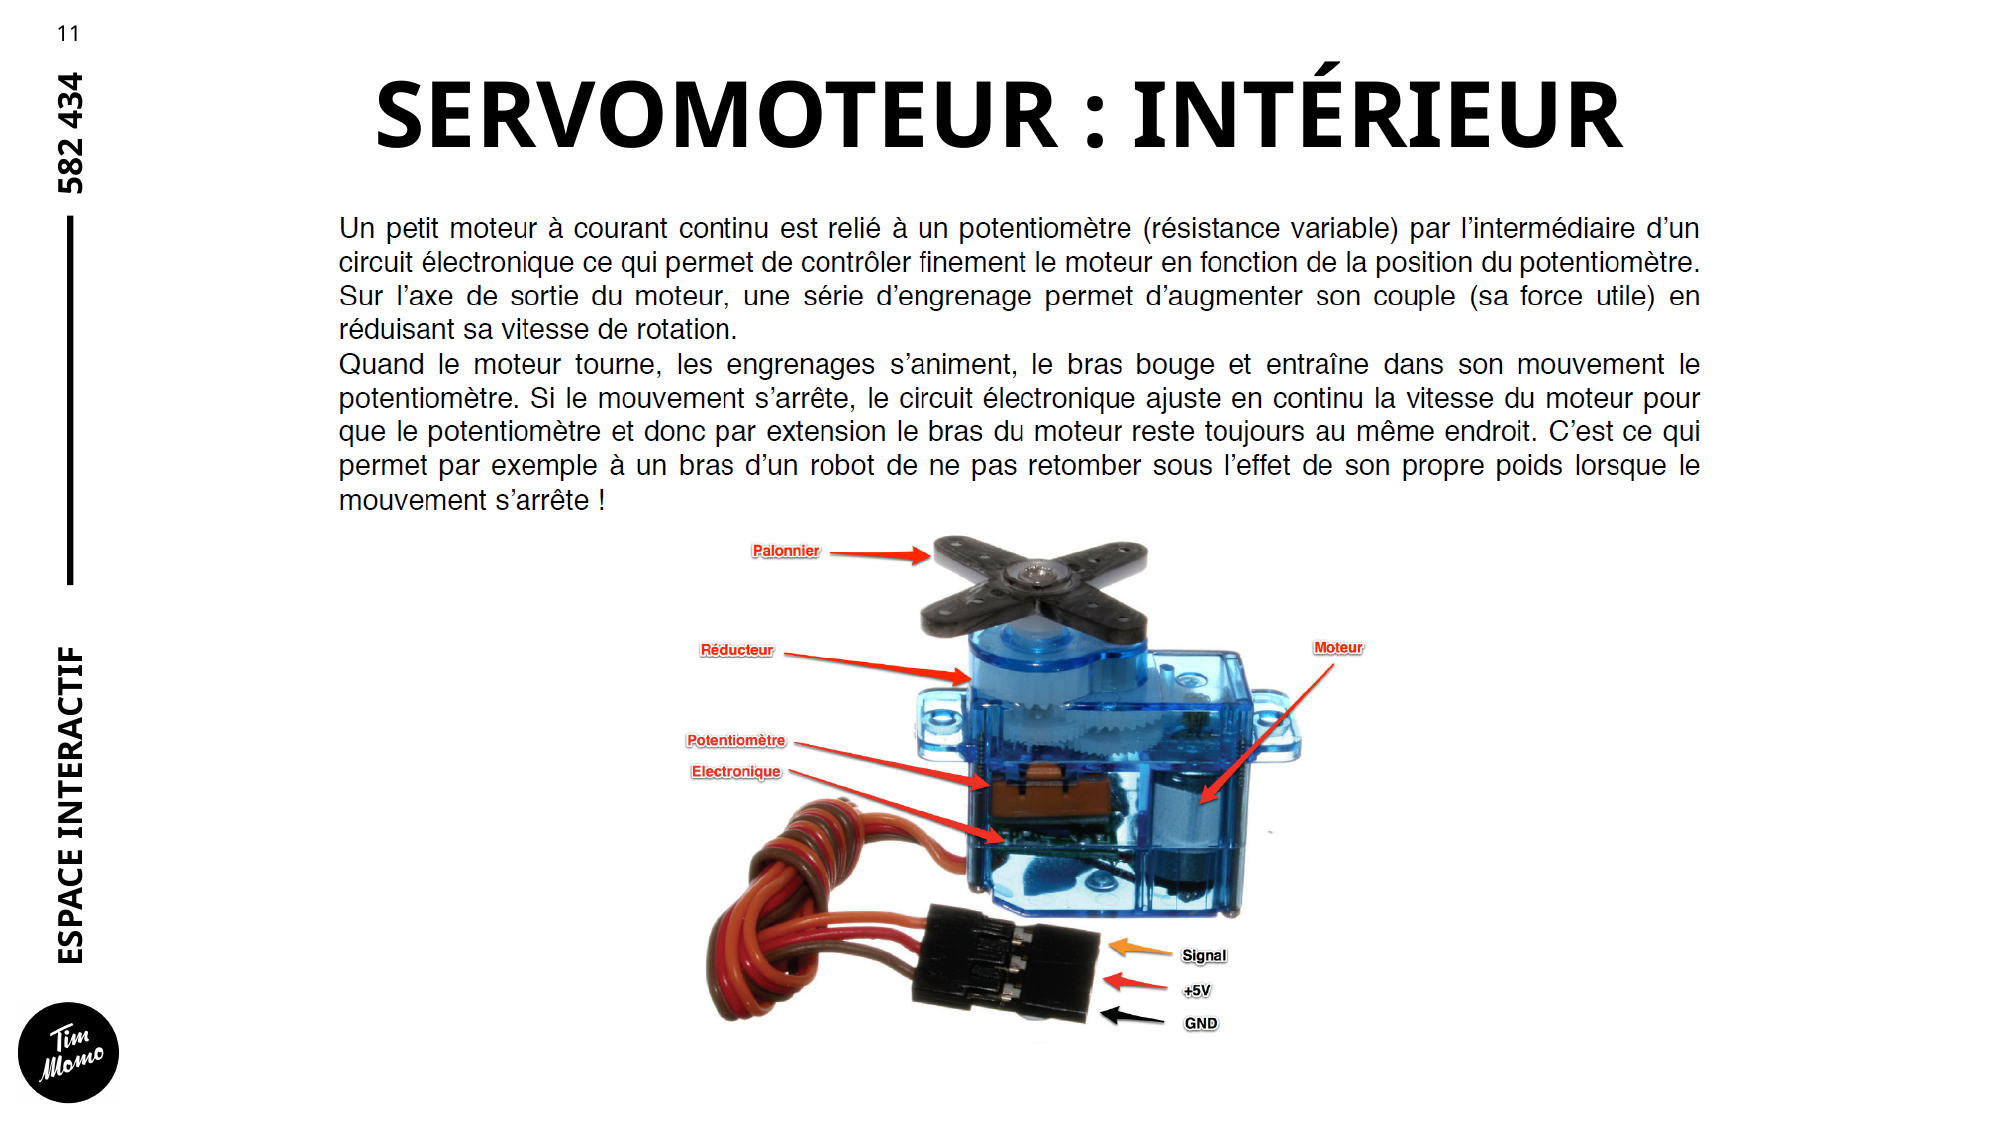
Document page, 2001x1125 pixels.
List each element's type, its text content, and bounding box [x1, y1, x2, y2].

picture [15, 1000, 123, 1107]
picture [327, 191, 1717, 531]
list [667, 531, 1378, 1044]
title SERVOMOTEUR : INTÉRIEUR [137, 59, 1863, 175]
